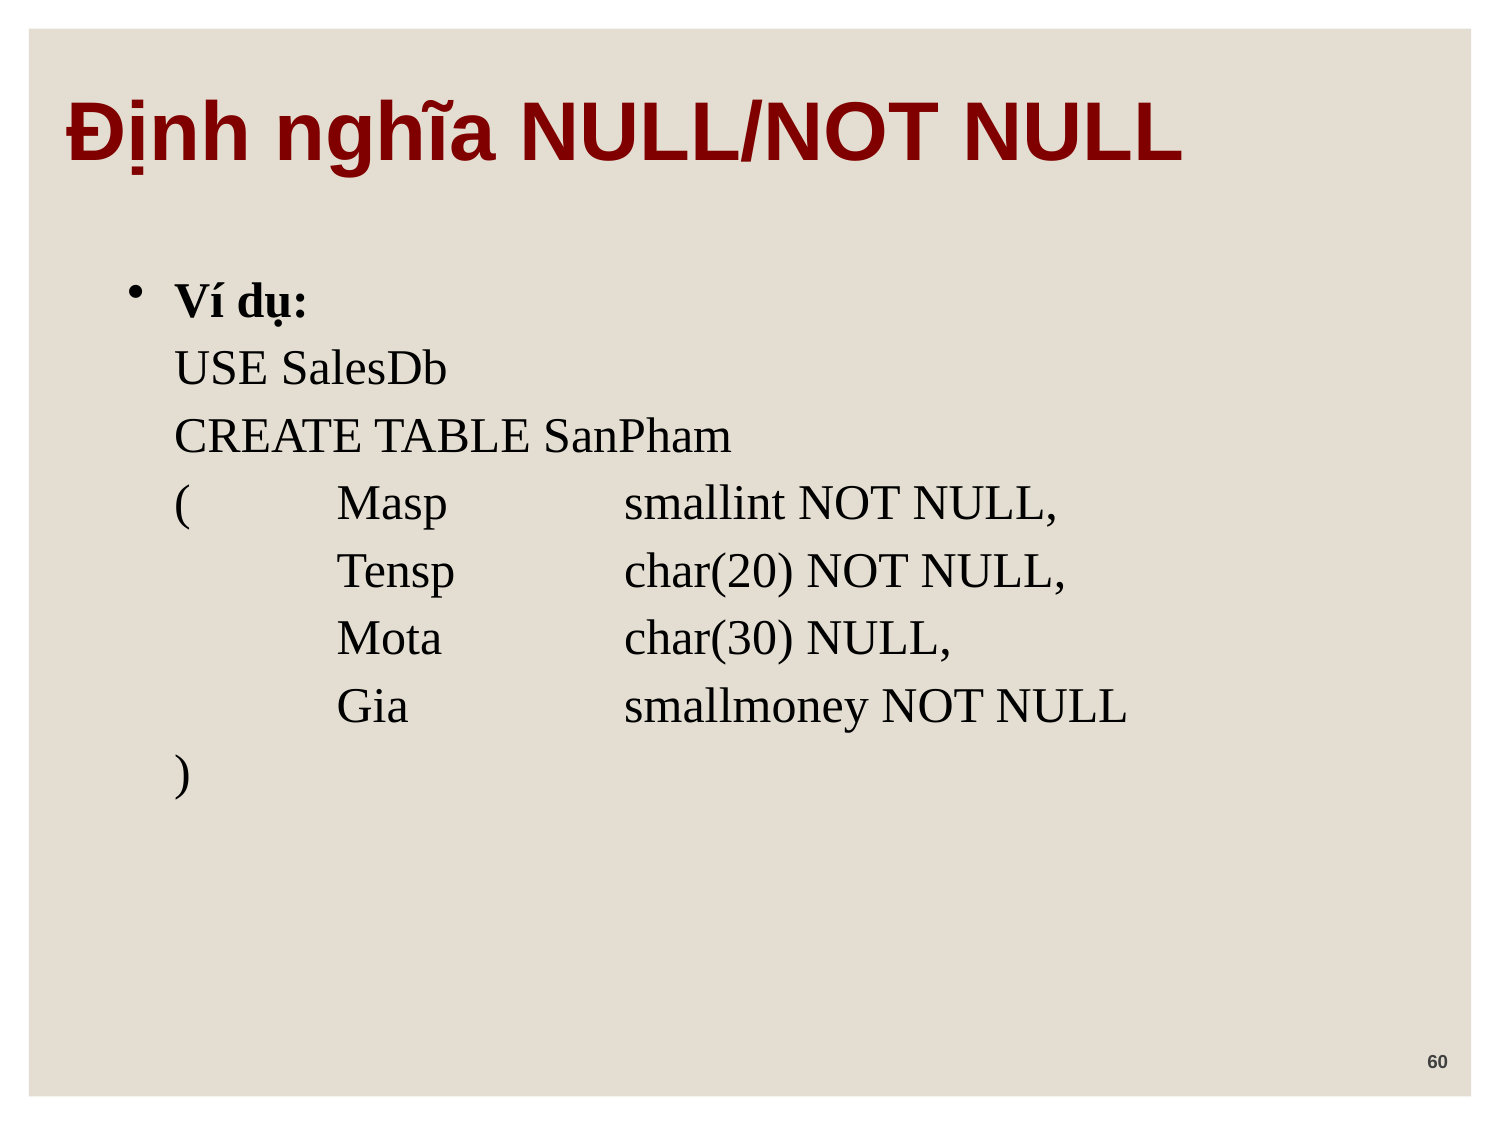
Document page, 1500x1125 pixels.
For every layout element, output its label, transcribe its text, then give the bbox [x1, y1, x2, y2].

text_box Ví dụ: USE SalesDb CREATE TABLE SanPham ( Masp smallint NOT NULL, Tensp char(20) NOT NULL, Mota char(30) NULL, Gia smallmoney NOT NULL ) [112, 259, 1388, 808]
slide_number 60 [1283, 1035, 1464, 1080]
title Định nghĩa NULL/NOT NULL [51, 72, 1402, 186]
